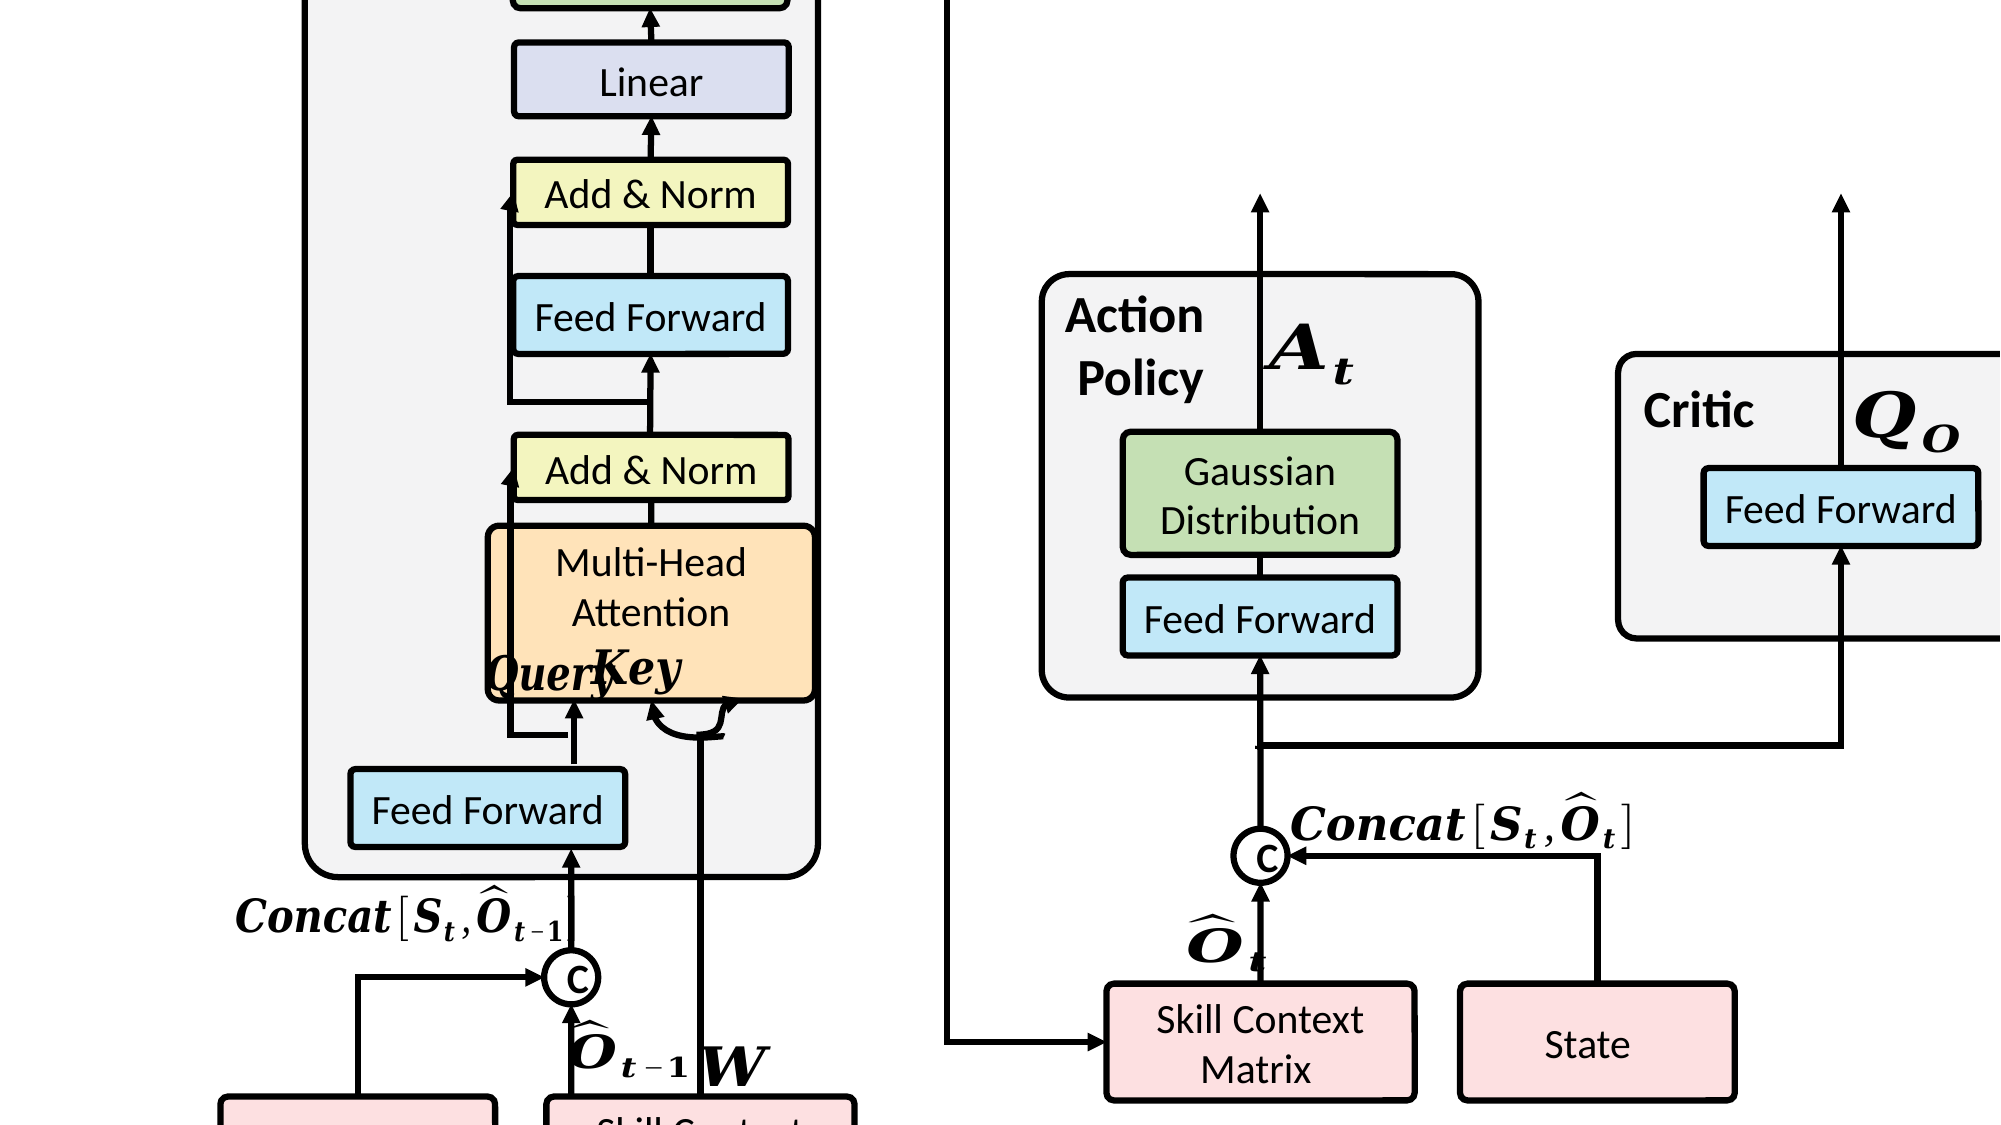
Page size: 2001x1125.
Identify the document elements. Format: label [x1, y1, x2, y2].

text_box [220, 0, 2000, 1125]
